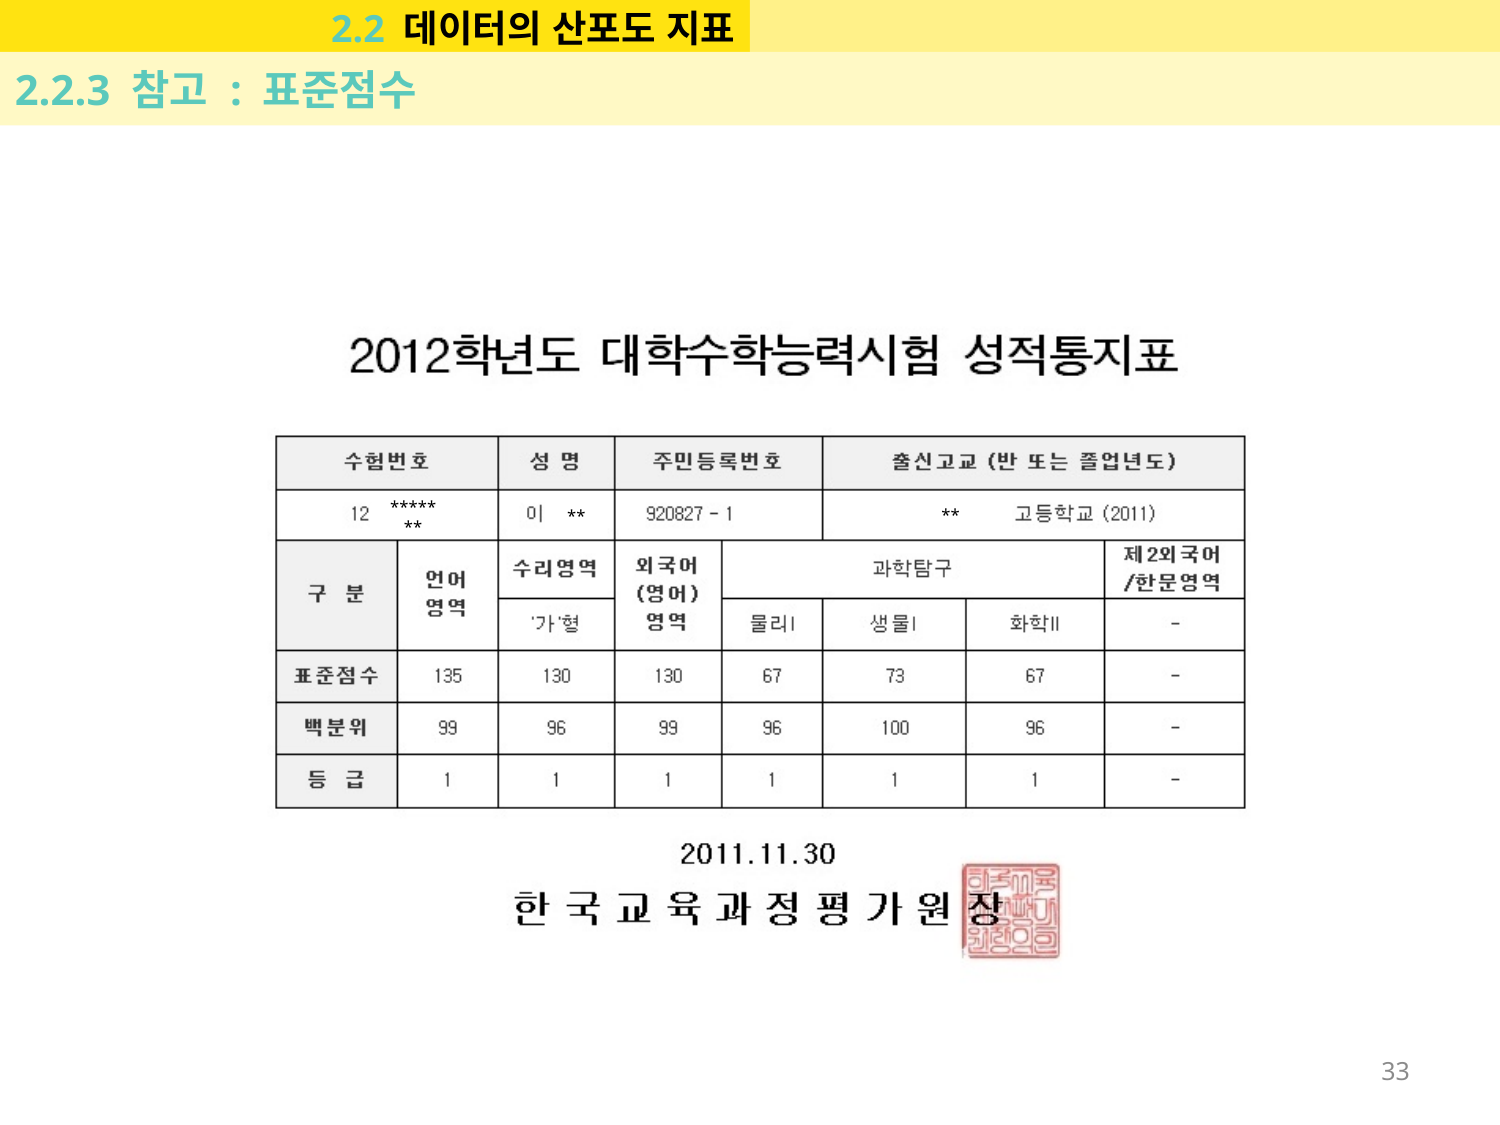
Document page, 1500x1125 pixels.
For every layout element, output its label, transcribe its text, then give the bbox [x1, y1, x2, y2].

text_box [0, 0, 1500, 126]
slide_number 33 [1074, 1042, 1425, 1103]
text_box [229, 302, 1282, 991]
